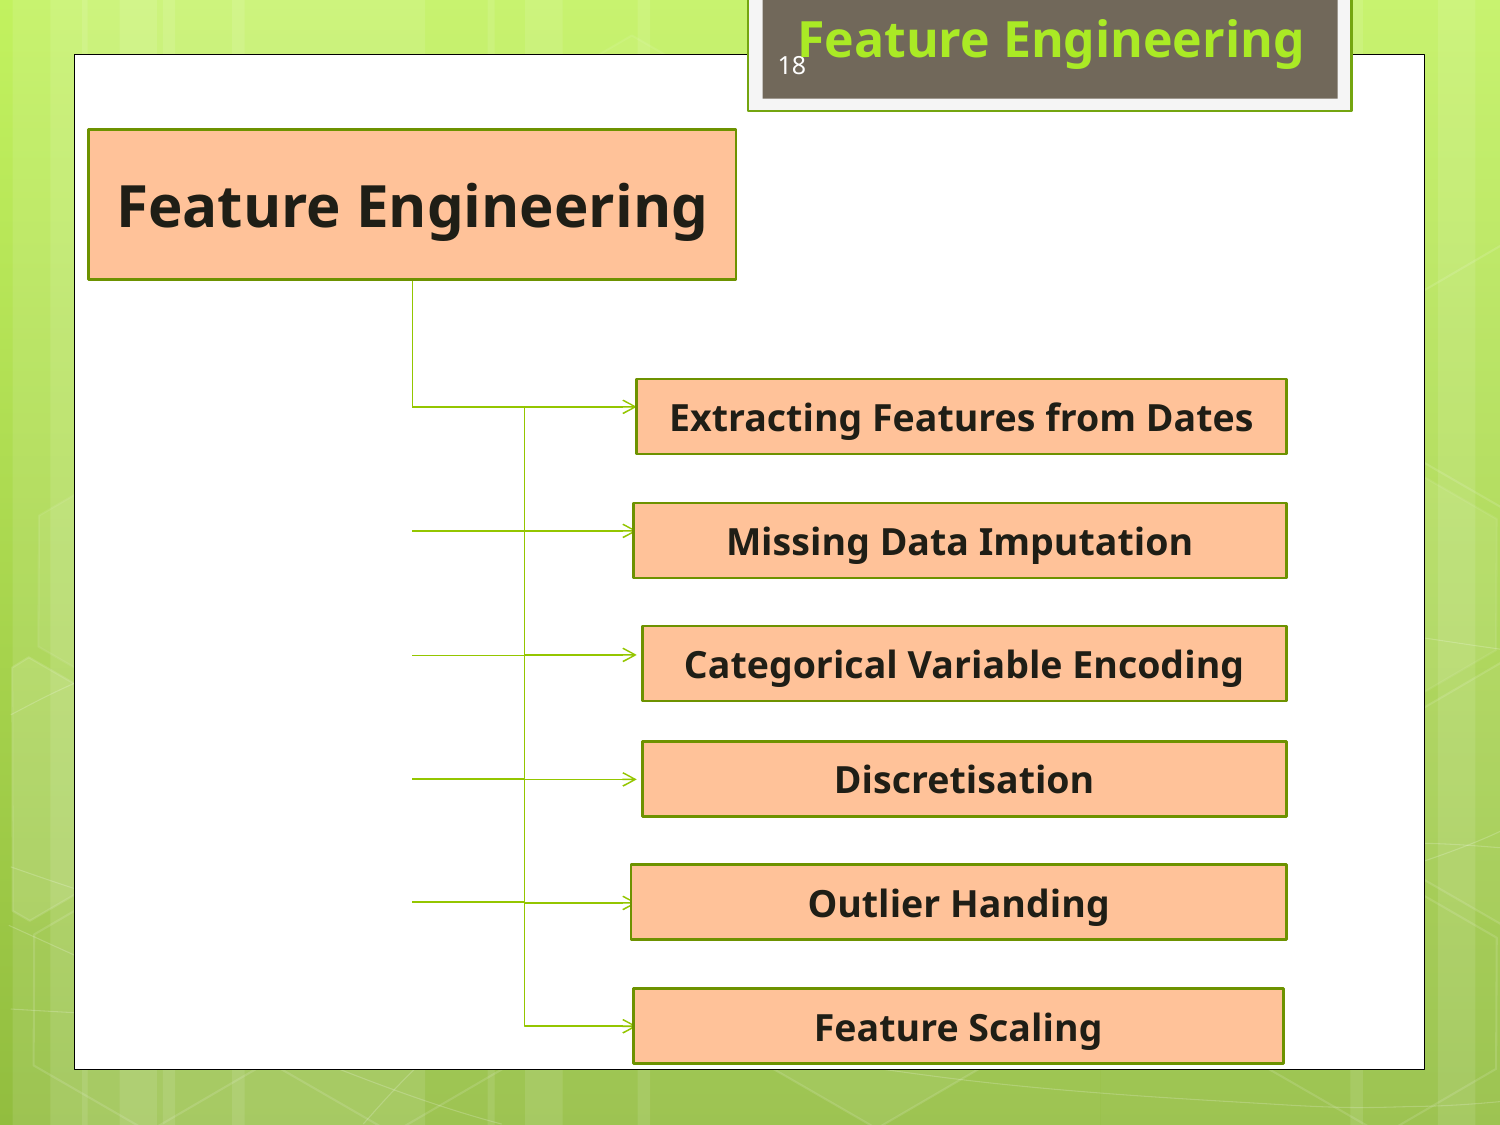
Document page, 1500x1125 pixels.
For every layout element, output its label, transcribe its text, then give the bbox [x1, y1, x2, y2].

slide_number 18 [762, 36, 982, 97]
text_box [88, 129, 1287, 1064]
text_box Feature Engineering [773, 0, 1329, 75]
